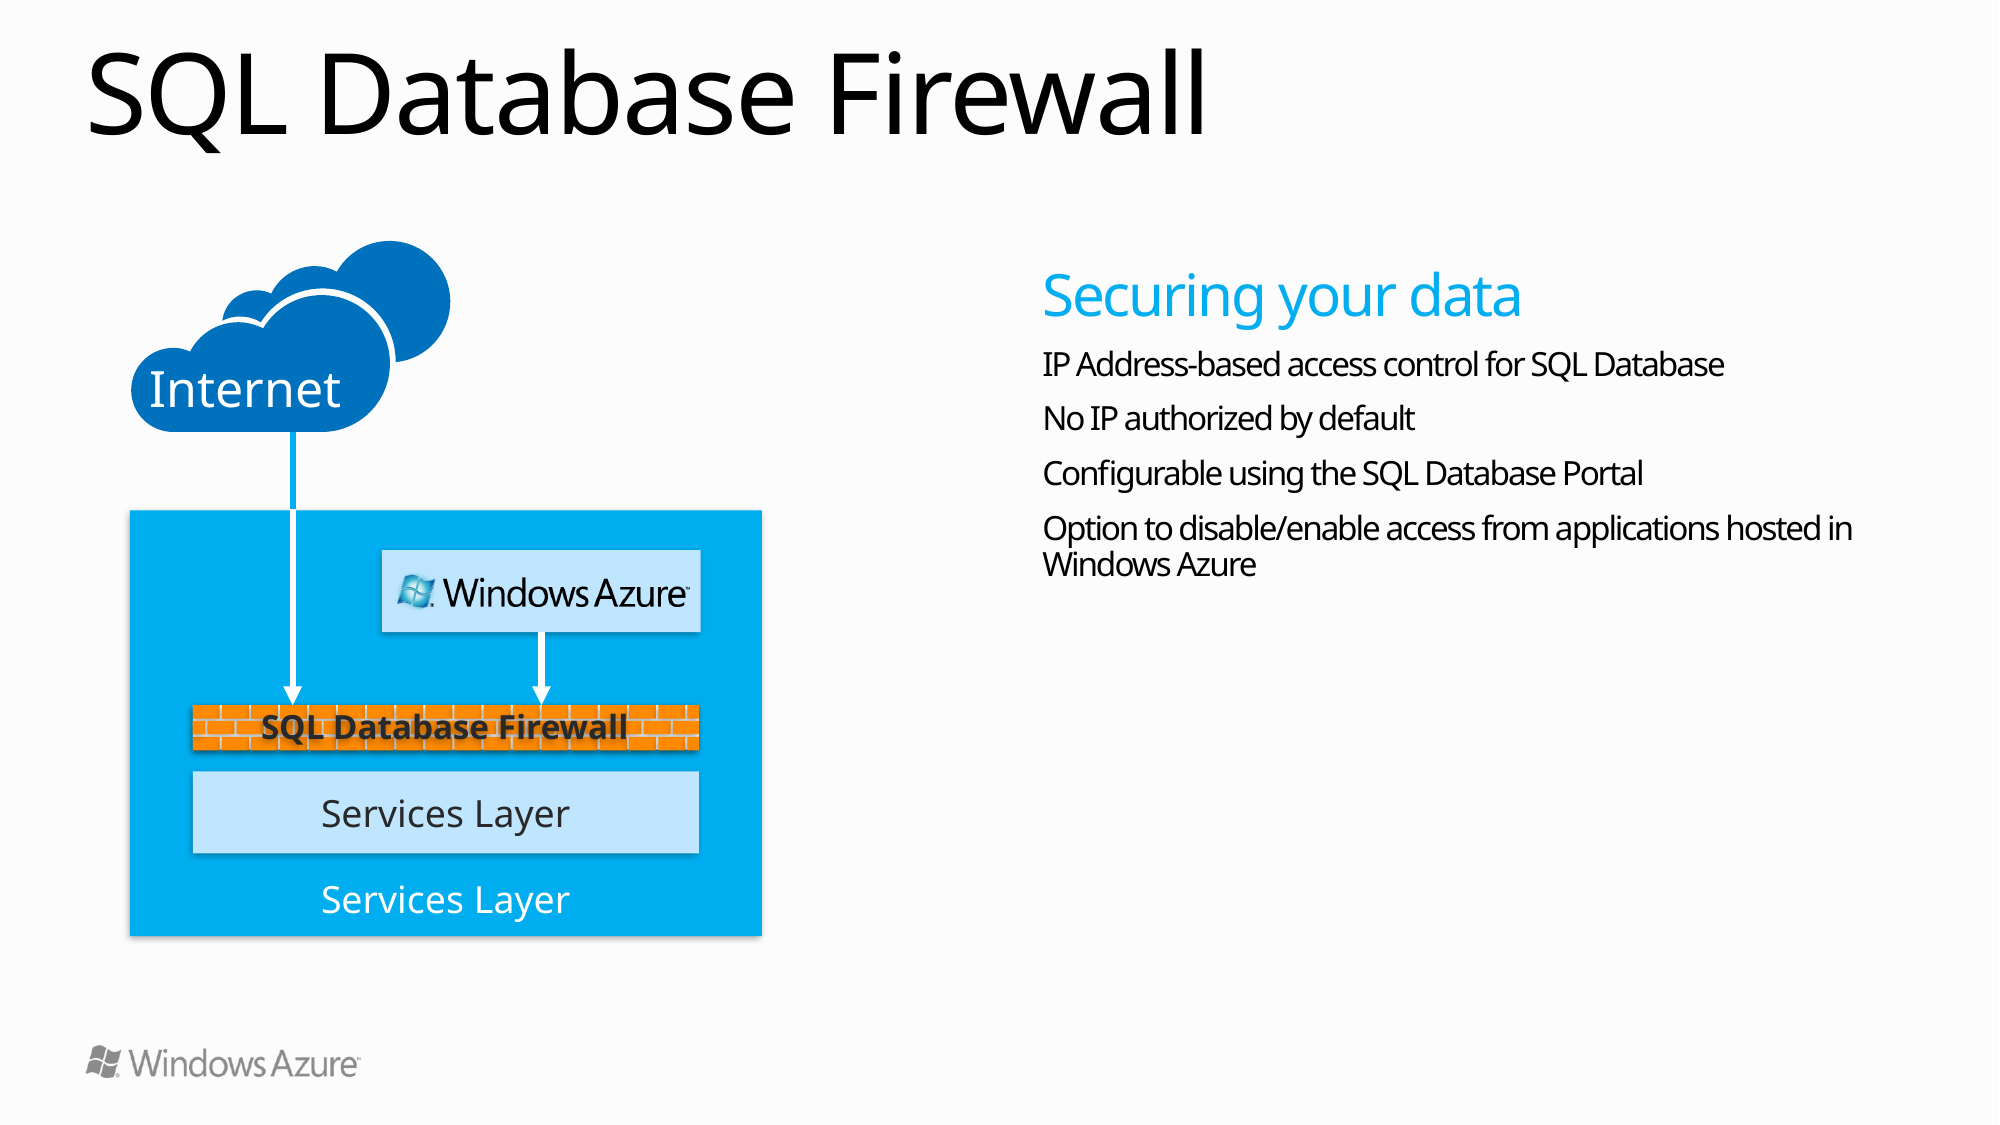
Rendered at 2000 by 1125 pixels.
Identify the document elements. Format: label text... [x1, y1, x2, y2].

list Securing your data IP Address-based access control for SQL Database No IP authorized by default Configurable using the SQL Database Portal Option to disable/enable access from applications hosted in Windows Azure [1041, 265, 1905, 587]
title SQL Database Firewall [85, 37, 1914, 161]
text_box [129, 240, 763, 937]
